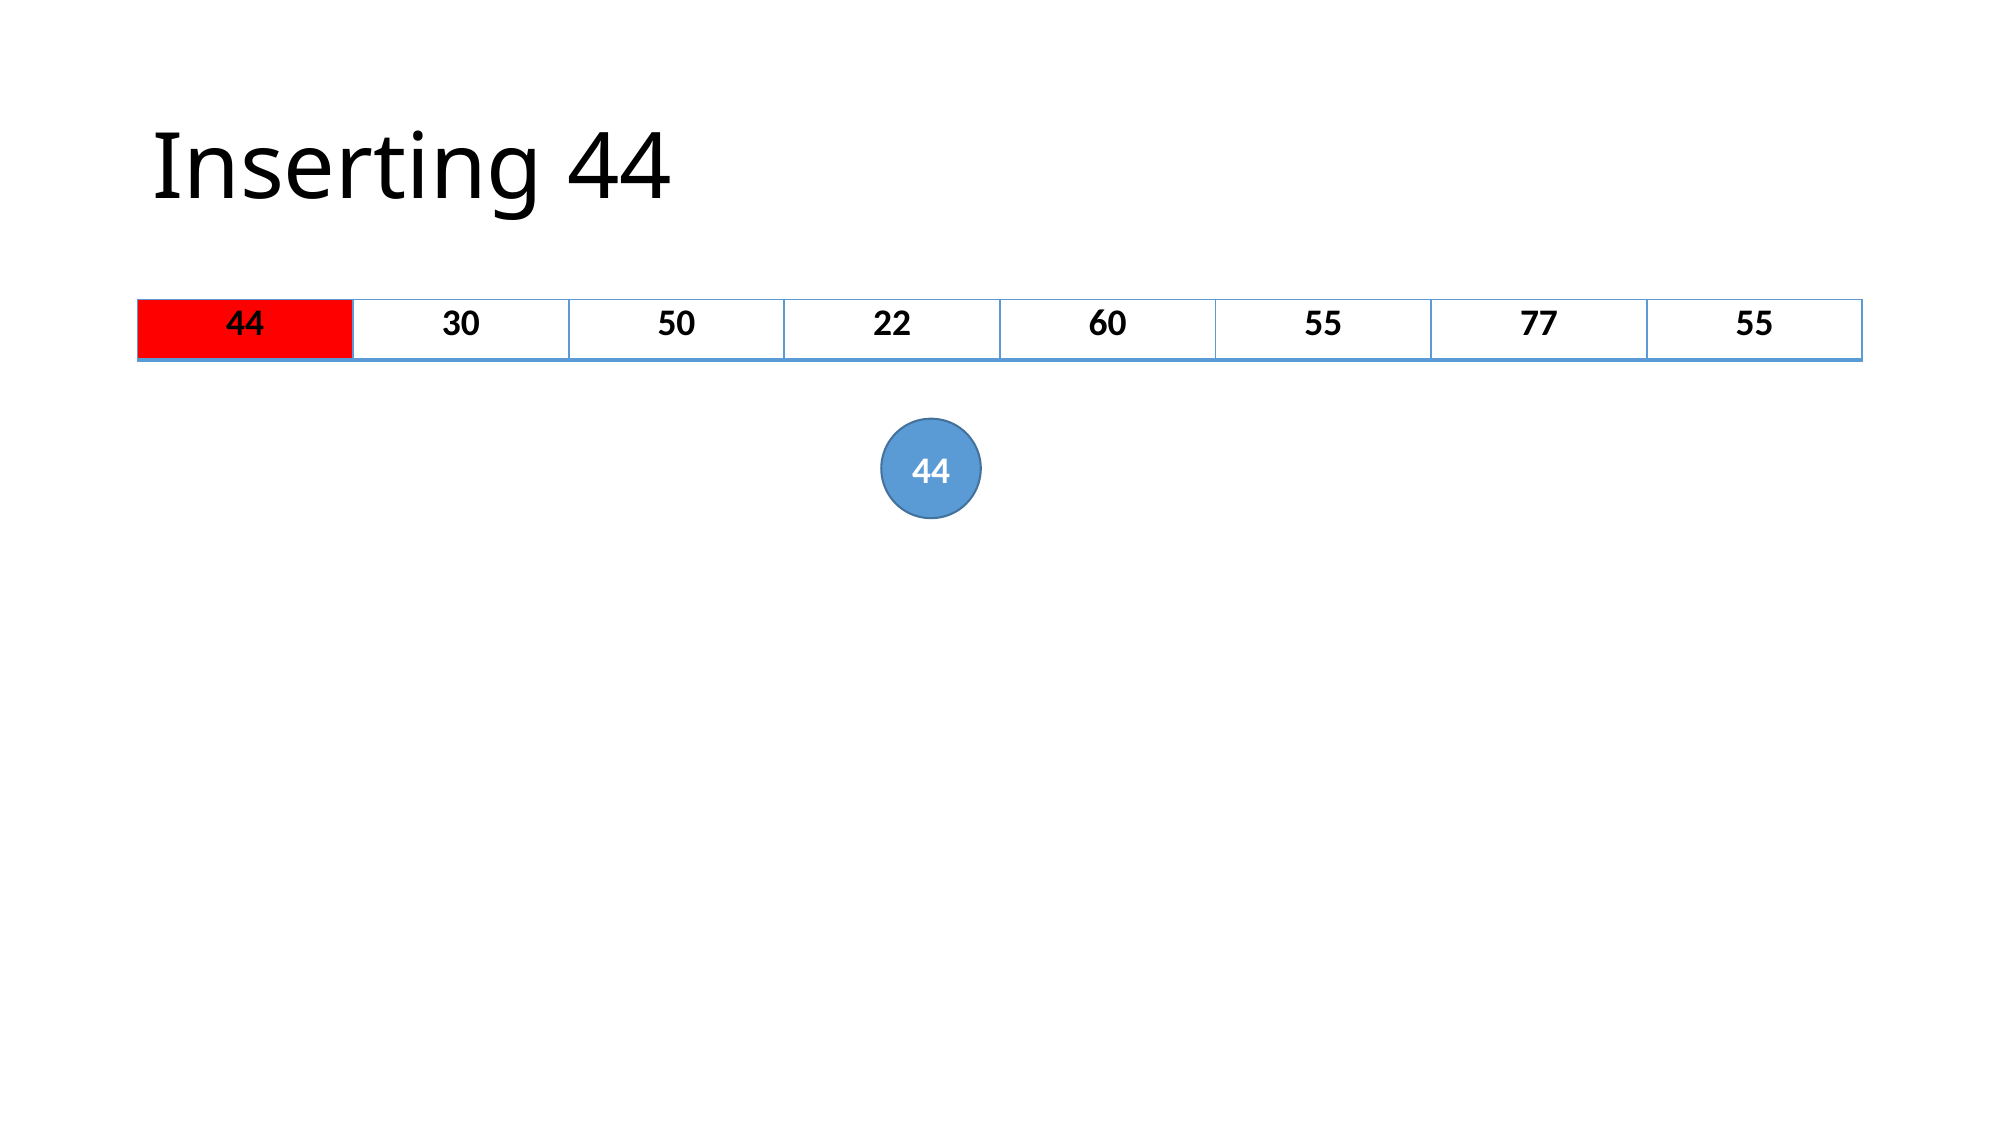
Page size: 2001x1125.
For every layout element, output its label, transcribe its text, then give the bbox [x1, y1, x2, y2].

table_header 44 [138, 300, 352, 358]
text_box 44 [880, 417, 982, 520]
table_header 30 [354, 300, 568, 358]
table_header 60 [1001, 300, 1215, 358]
table_header 50 [570, 300, 783, 358]
table_header 55 [1216, 300, 1430, 358]
table_header 22 [785, 300, 999, 358]
table_header 77 [1432, 300, 1646, 358]
title Inserting 44 [137, 59, 1863, 278]
table_header 55 [1648, 300, 1861, 358]
